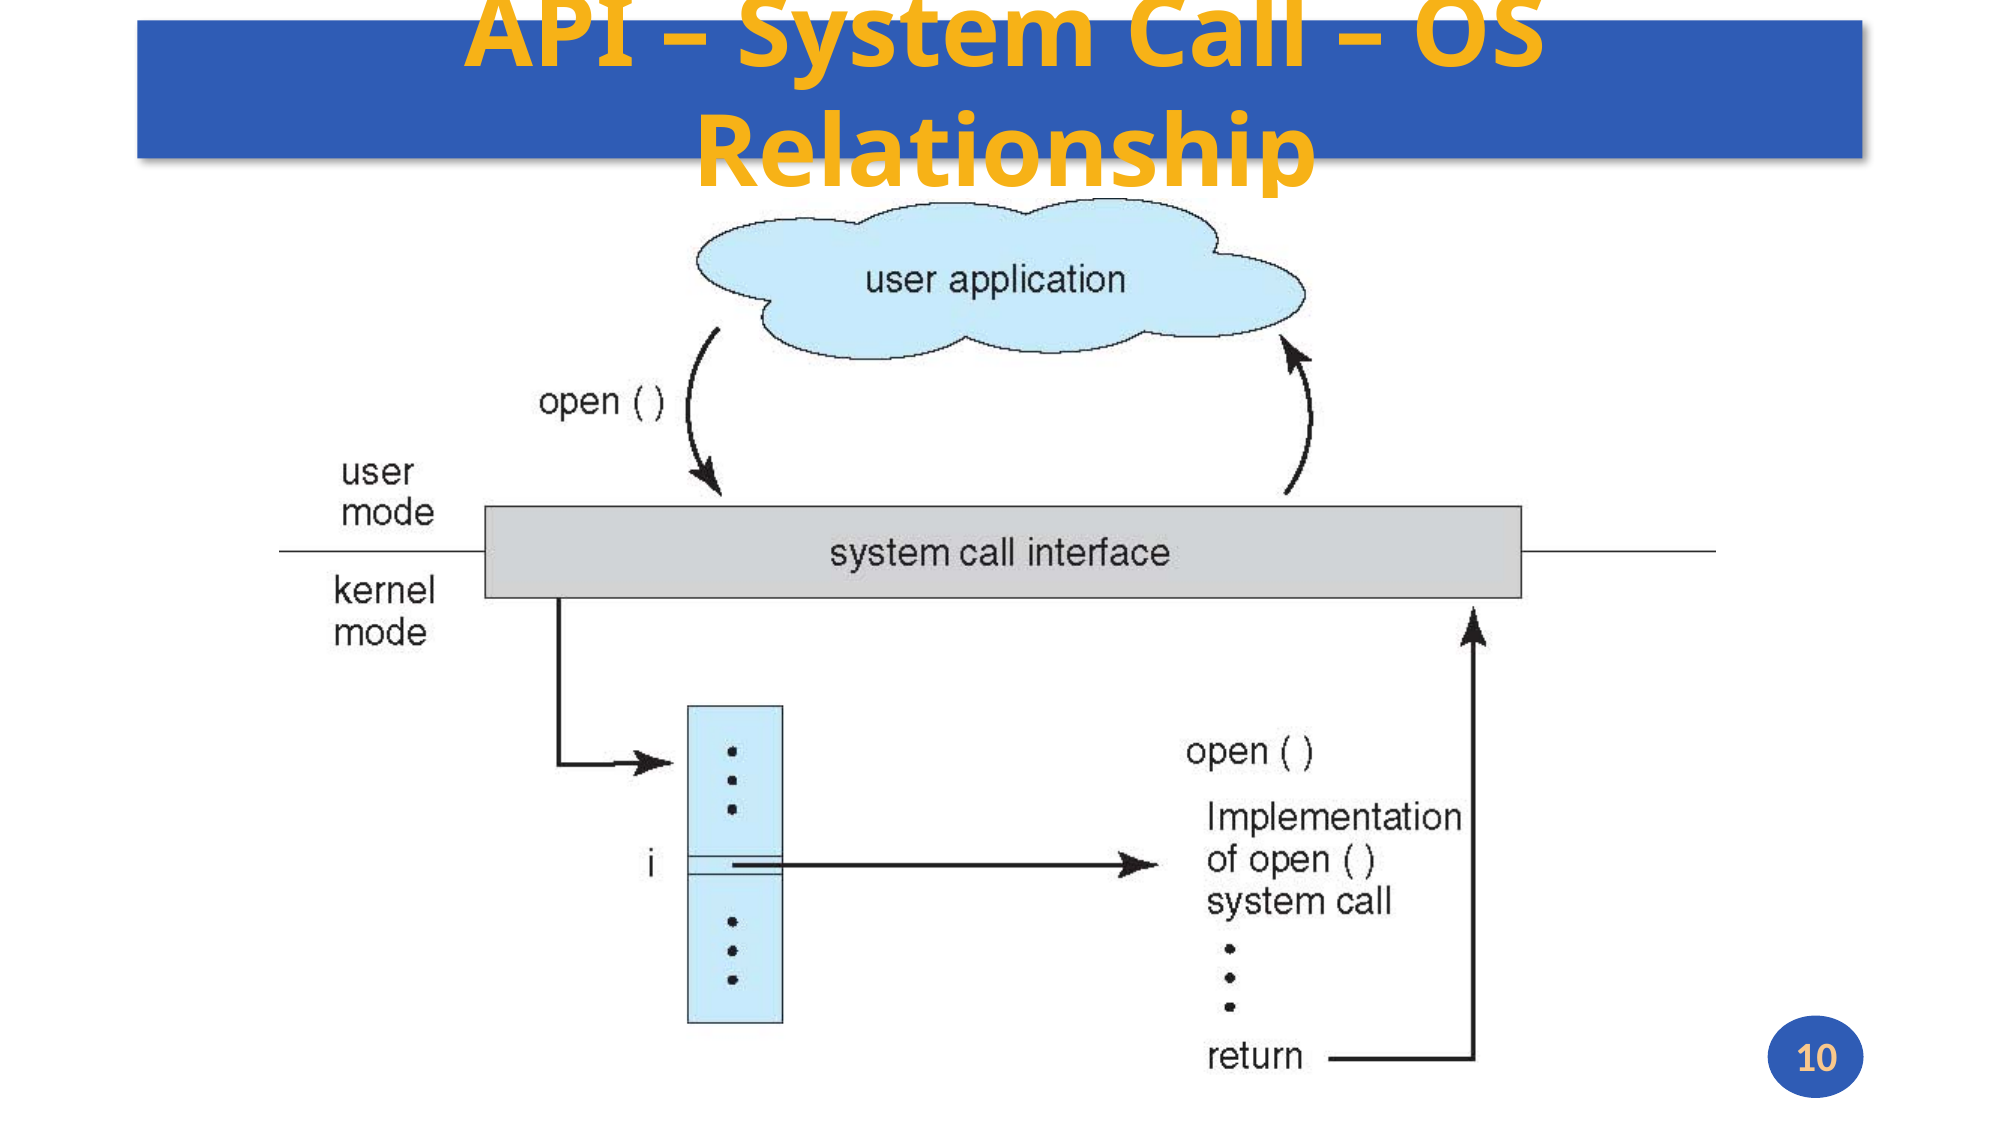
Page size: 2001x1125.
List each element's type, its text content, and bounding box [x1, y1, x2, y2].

picture [279, 198, 1716, 1078]
title API – System Call – OS Relationship [137, 17, 1863, 156]
slide_number 10 [1767, 1015, 1866, 1095]
